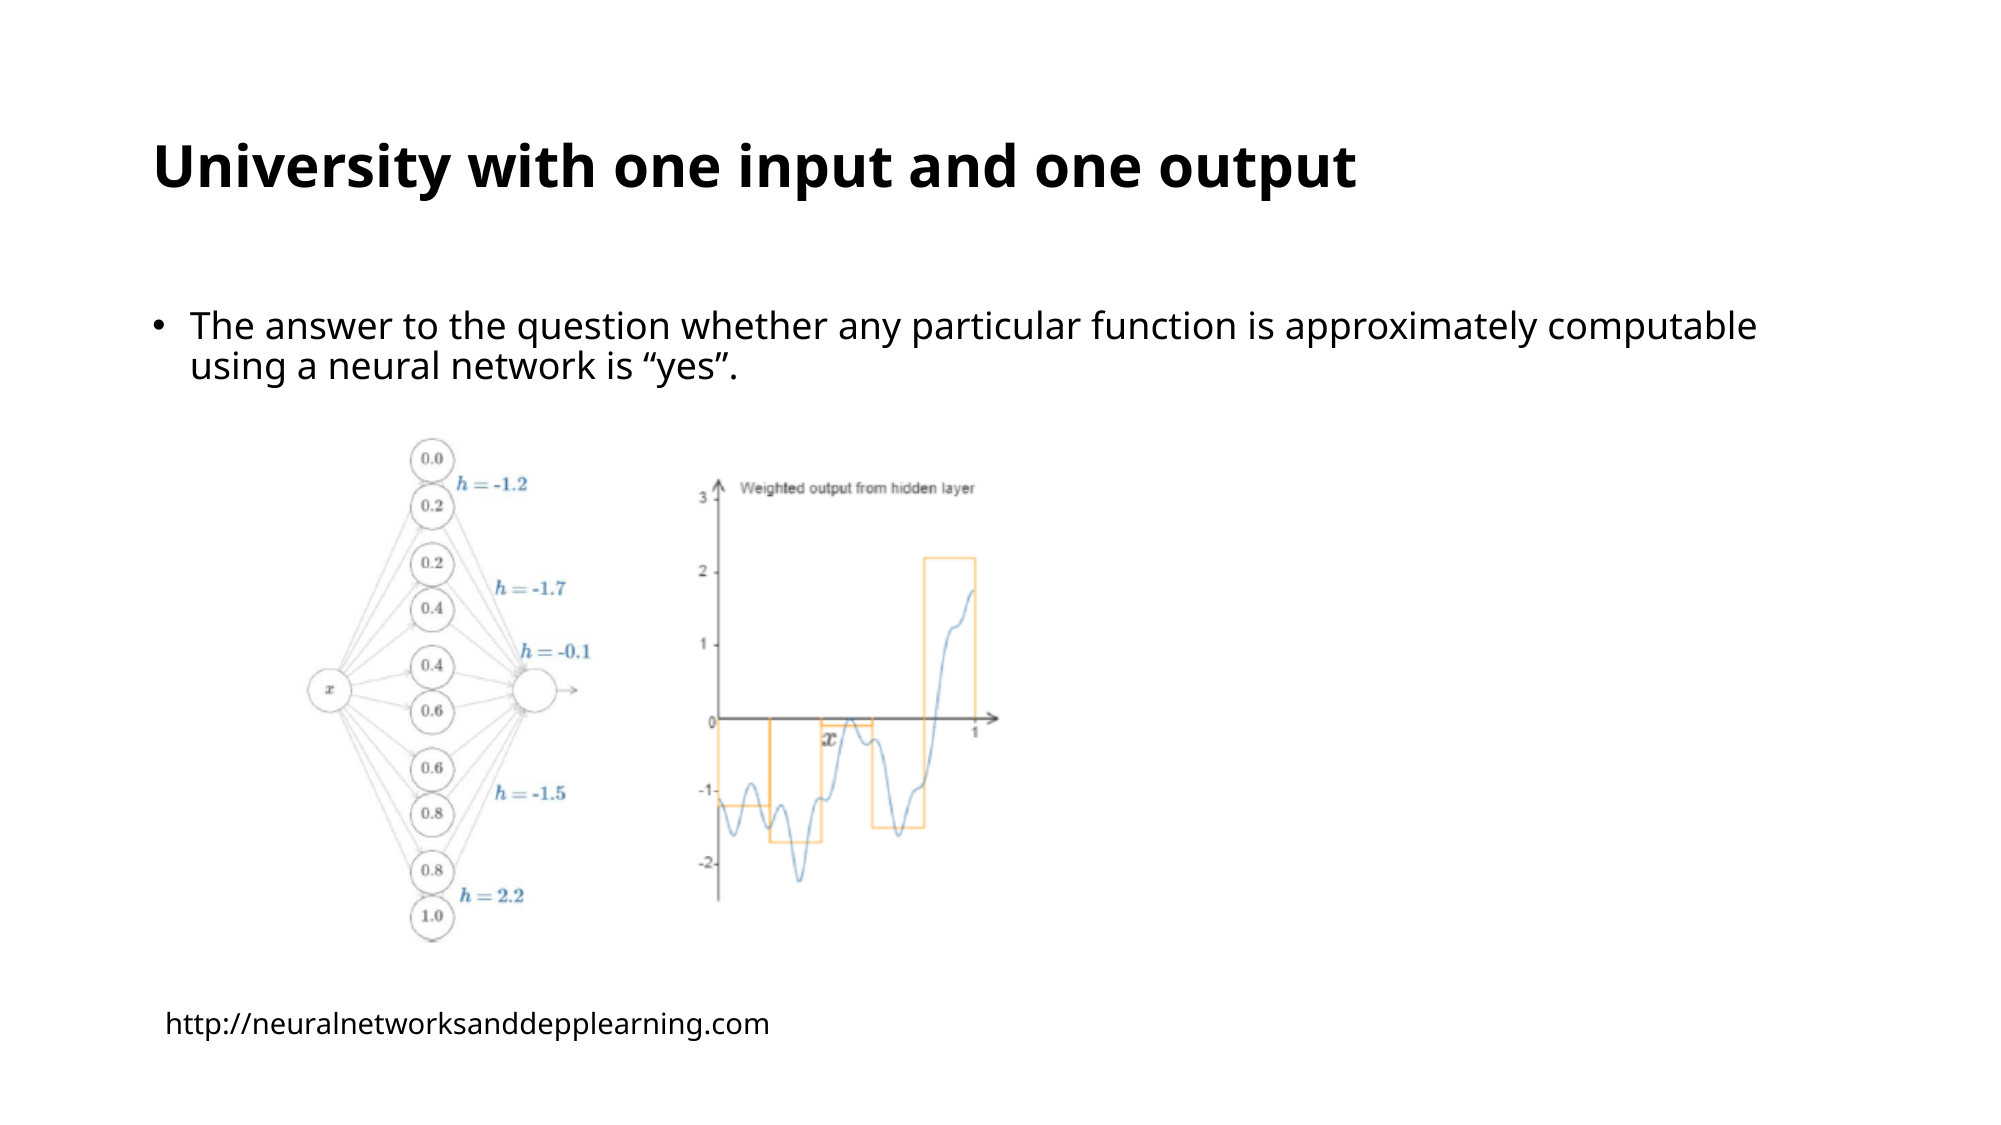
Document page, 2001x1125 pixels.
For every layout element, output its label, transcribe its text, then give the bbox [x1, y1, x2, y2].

text_box http://neuralnetworksanddepplearning.com [150, 997, 786, 1048]
list The answer to the question whether any particular function is approximately computable using a neural network is “yes”. [137, 299, 1863, 1014]
picture [271, 426, 1029, 963]
title University with one input and one output [137, 59, 1863, 278]
